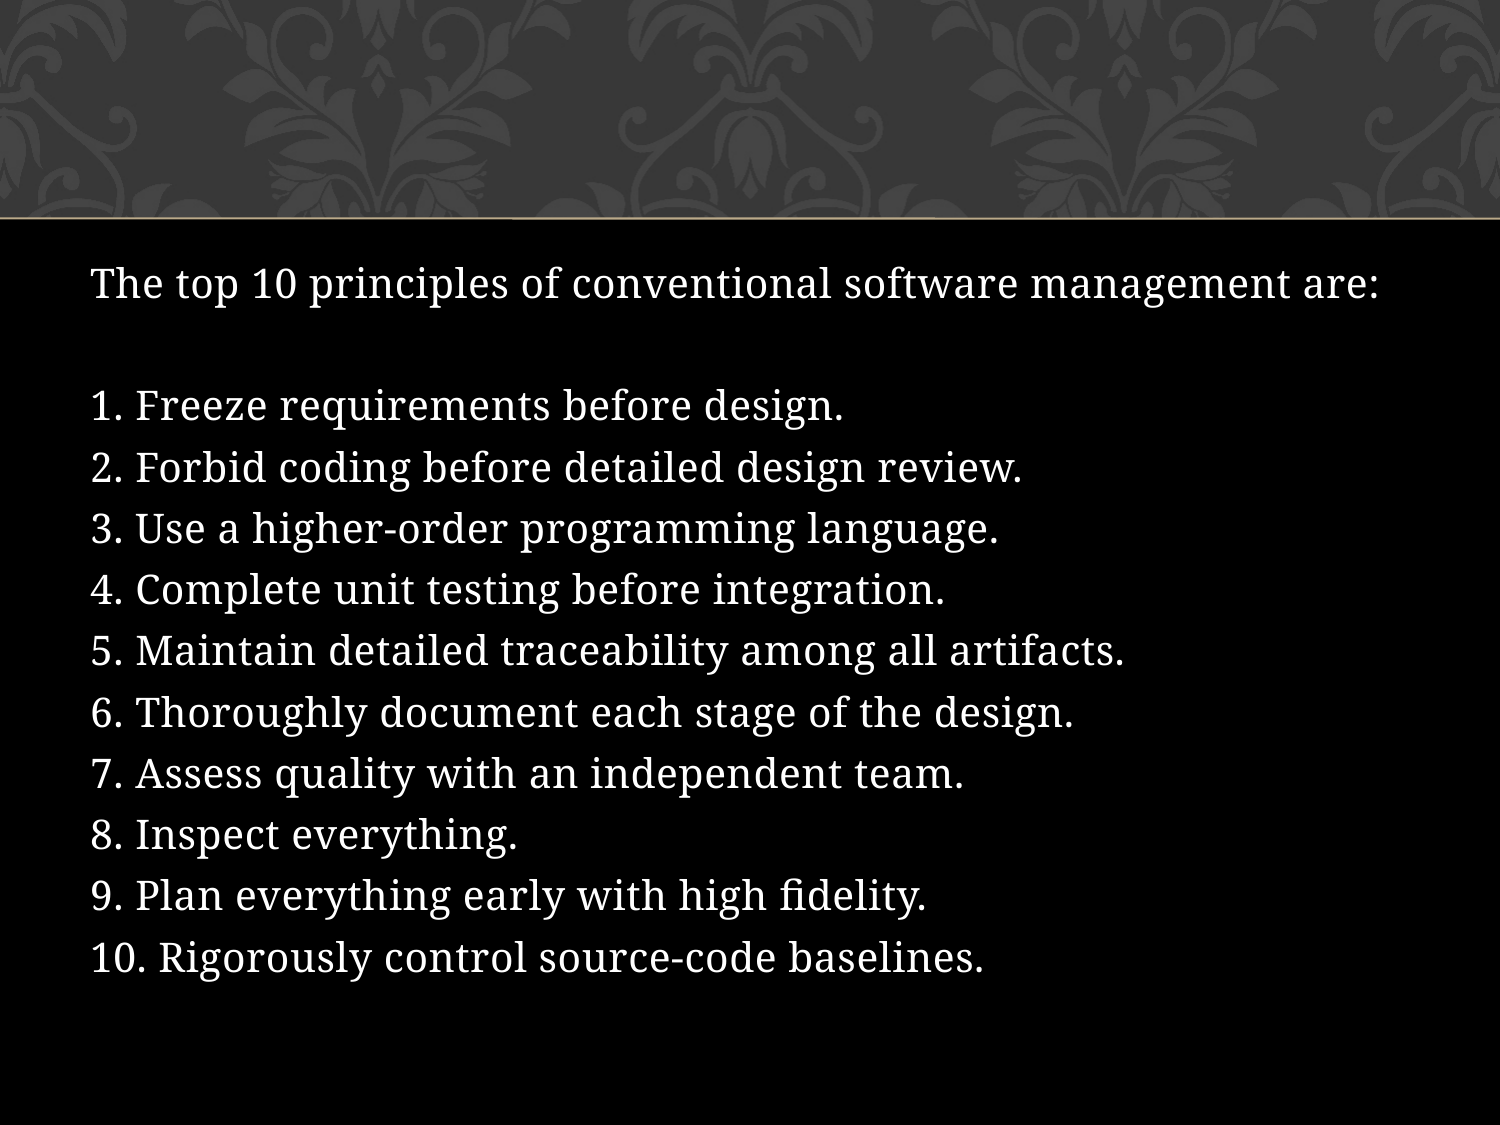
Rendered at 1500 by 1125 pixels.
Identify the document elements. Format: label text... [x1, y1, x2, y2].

list The top 10 principles of conventional software management are: 1. Freeze requirements before design. 2. Forbid coding before detailed design review. 3. Use a higher-order programming language. 4. Complete unit testing before integration. 5. Maintain detailed traceability among all artifacts. 6. Thoroughly document each stage of the design. 7. Assess quality with an independent team. 8. Inspect everything. 9. Plan everything early with high fidelity. 10. Rigorously control source-code baselines. [75, 249, 1425, 1000]
